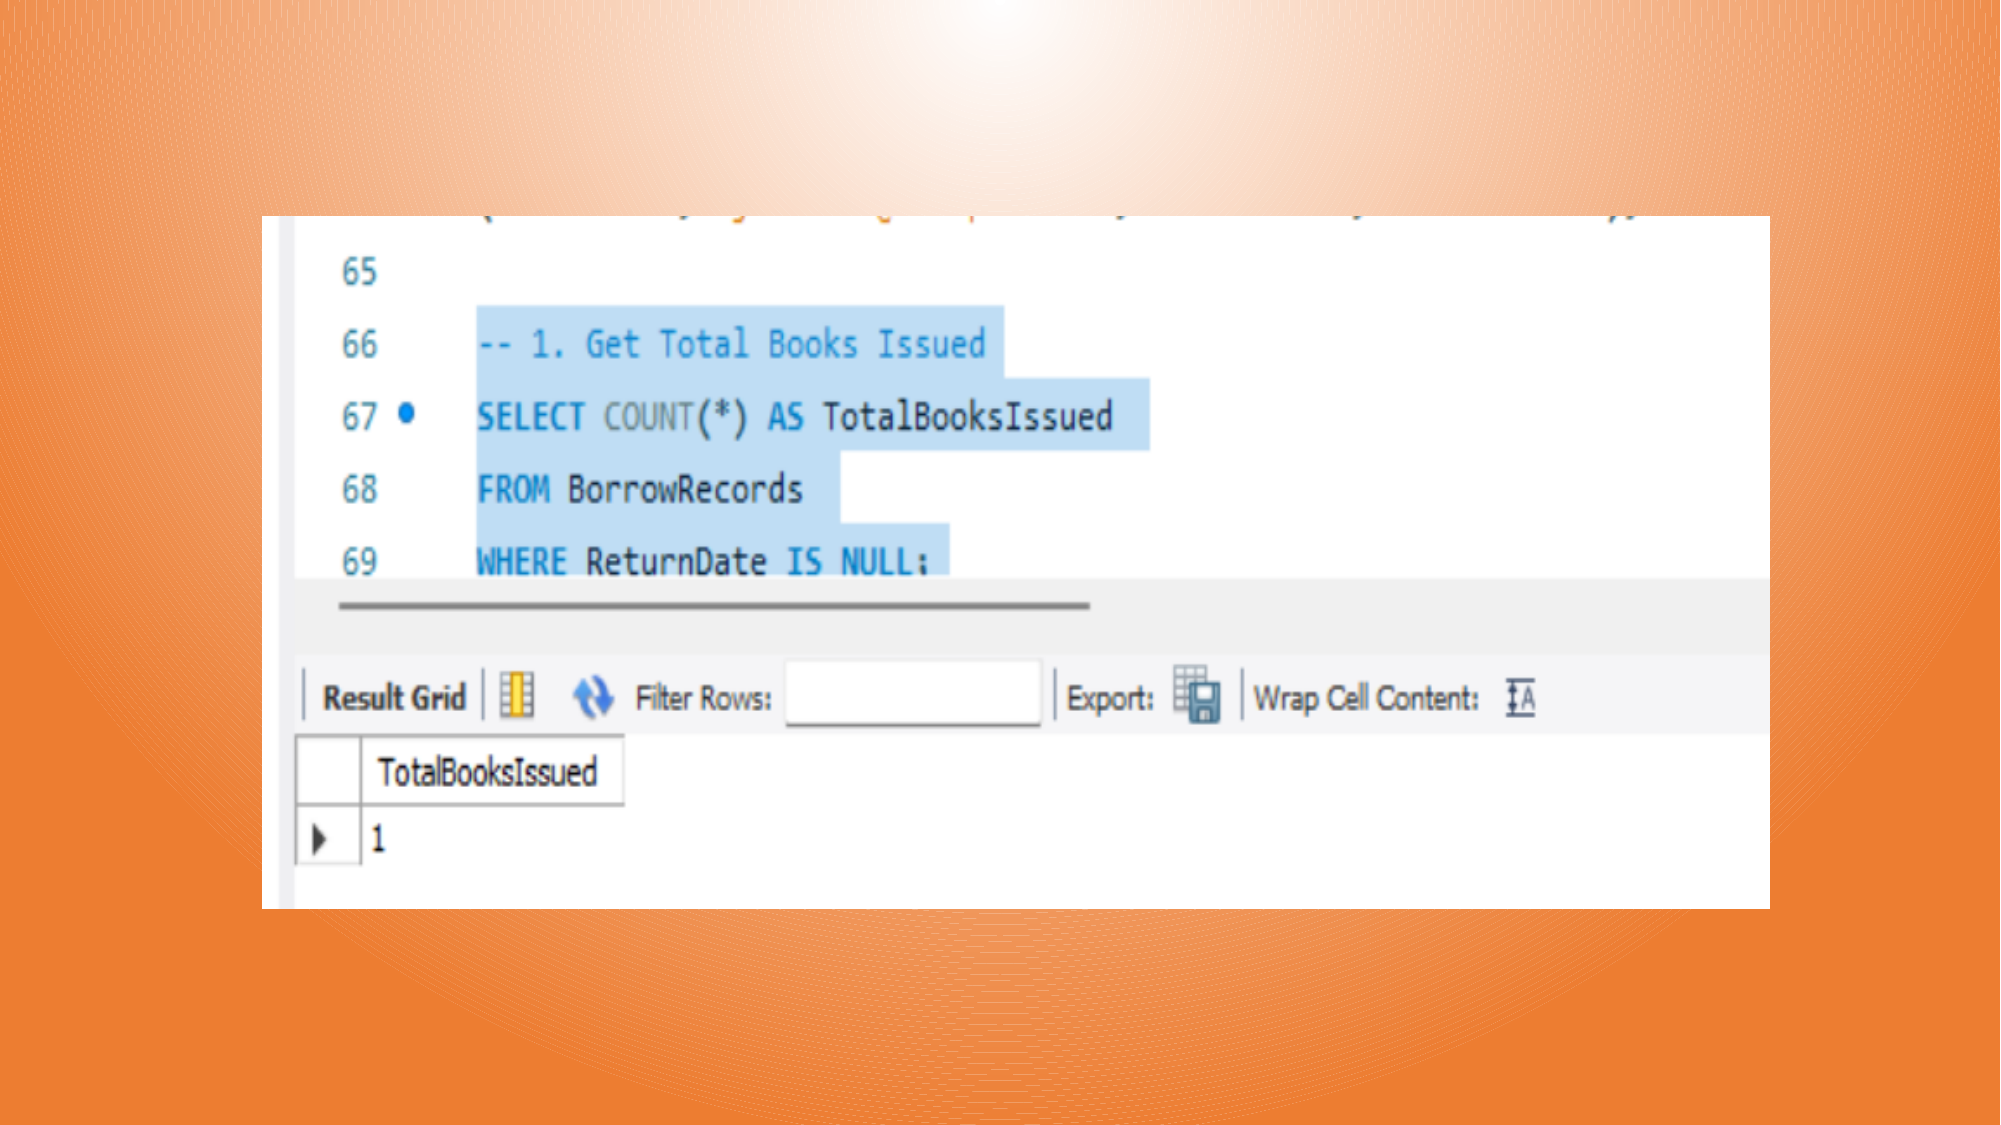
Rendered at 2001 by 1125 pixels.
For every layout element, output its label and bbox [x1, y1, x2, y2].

picture [262, 216, 1770, 909]
